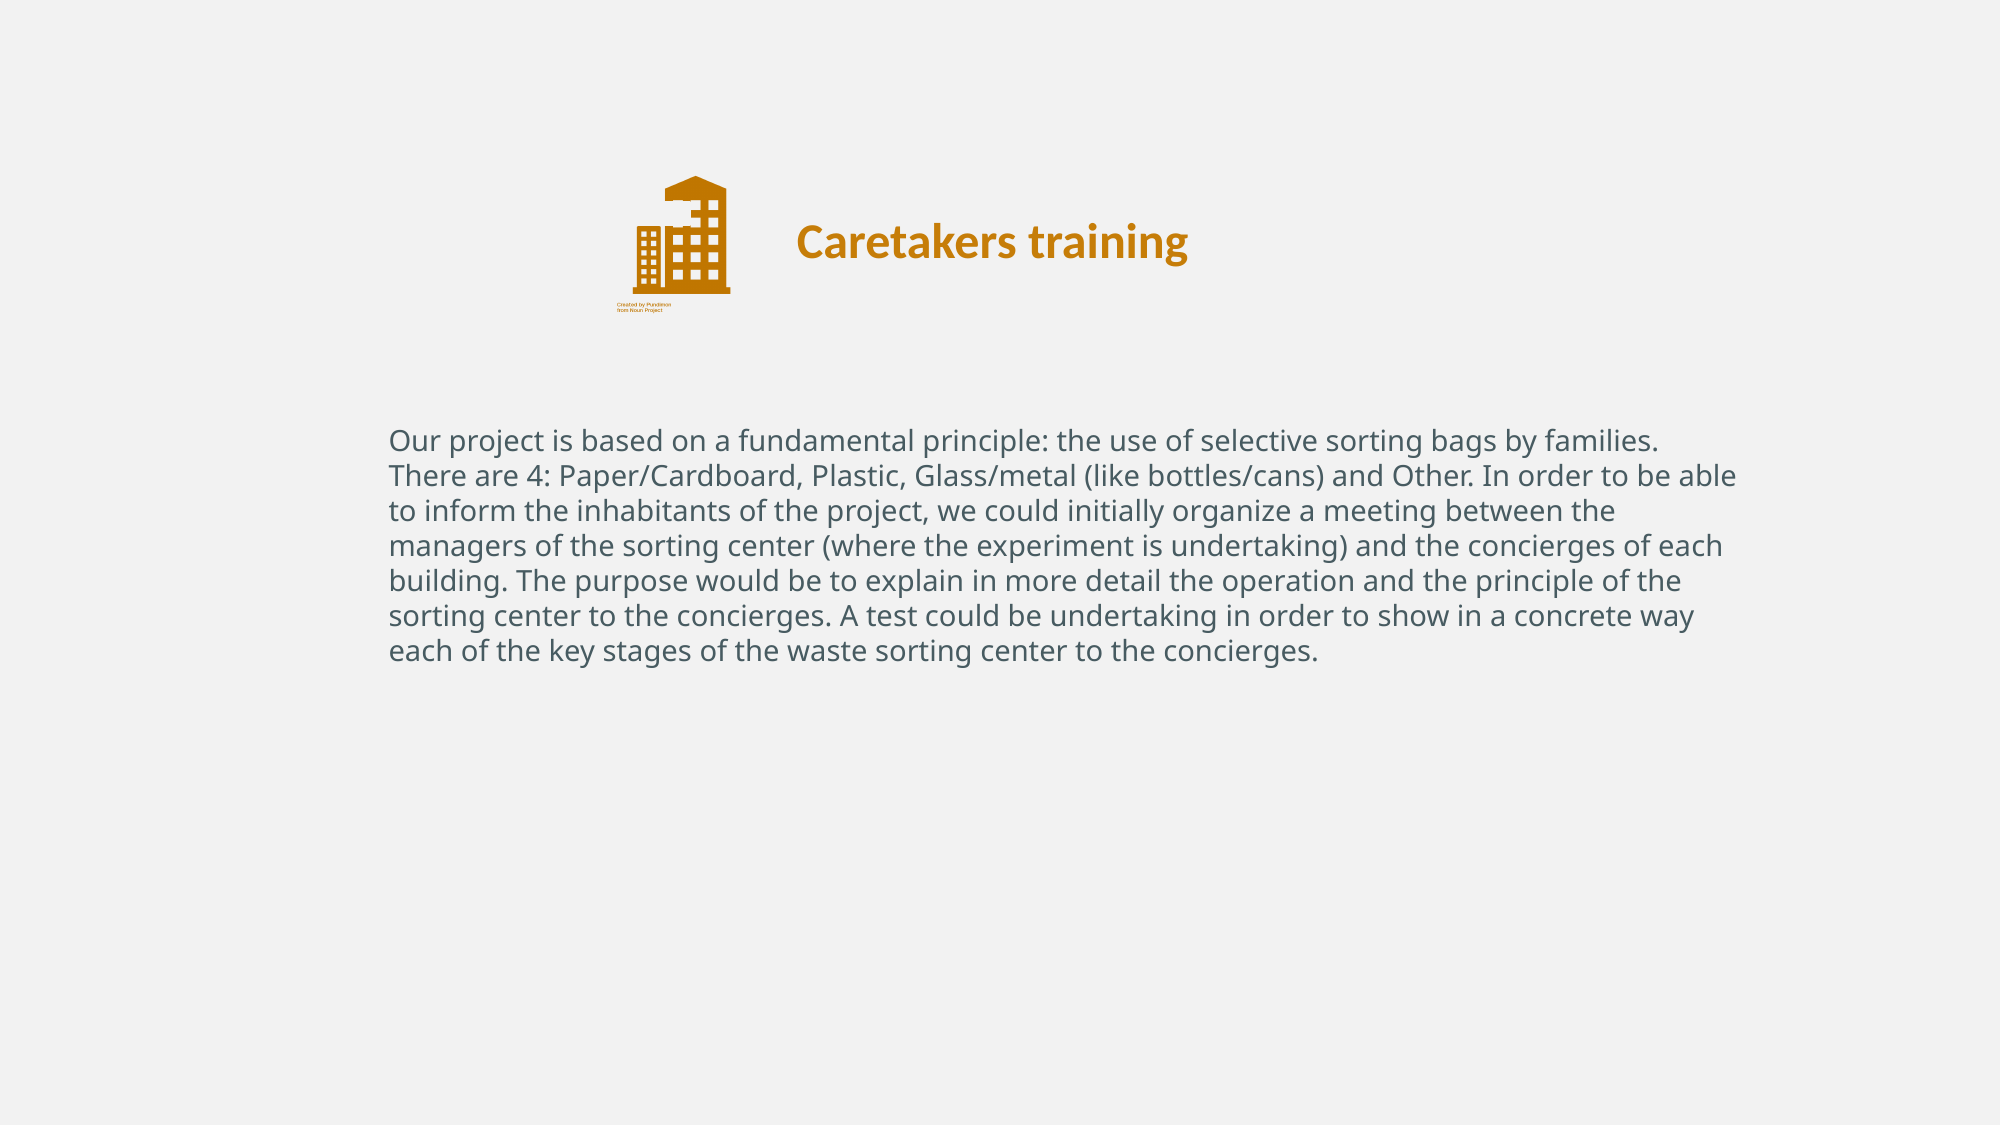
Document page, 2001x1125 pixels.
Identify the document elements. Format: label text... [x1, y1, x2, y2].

text_box Our project is based on a fundamental principle: the use of selective sorting bags by families. There are 4: Paper/Cardboard, Plastic, Glass/metal (like bottles/cans) and Other. In order to be able to inform the inhabitants of the project, we could initially organize a meeting between the managers of the sorting center (where the experiment is undertaking) and the concierges of each building. The purpose would be to explain in more detail the operation and the principle of the sorting center to the concierges. A test could be undertaking in order to show in a concrete way each of the key stages of the waste sorting center to the concierges. [373, 415, 1760, 720]
text_box Caretakers training [782, 201, 1565, 277]
picture [606, 170, 757, 321]
